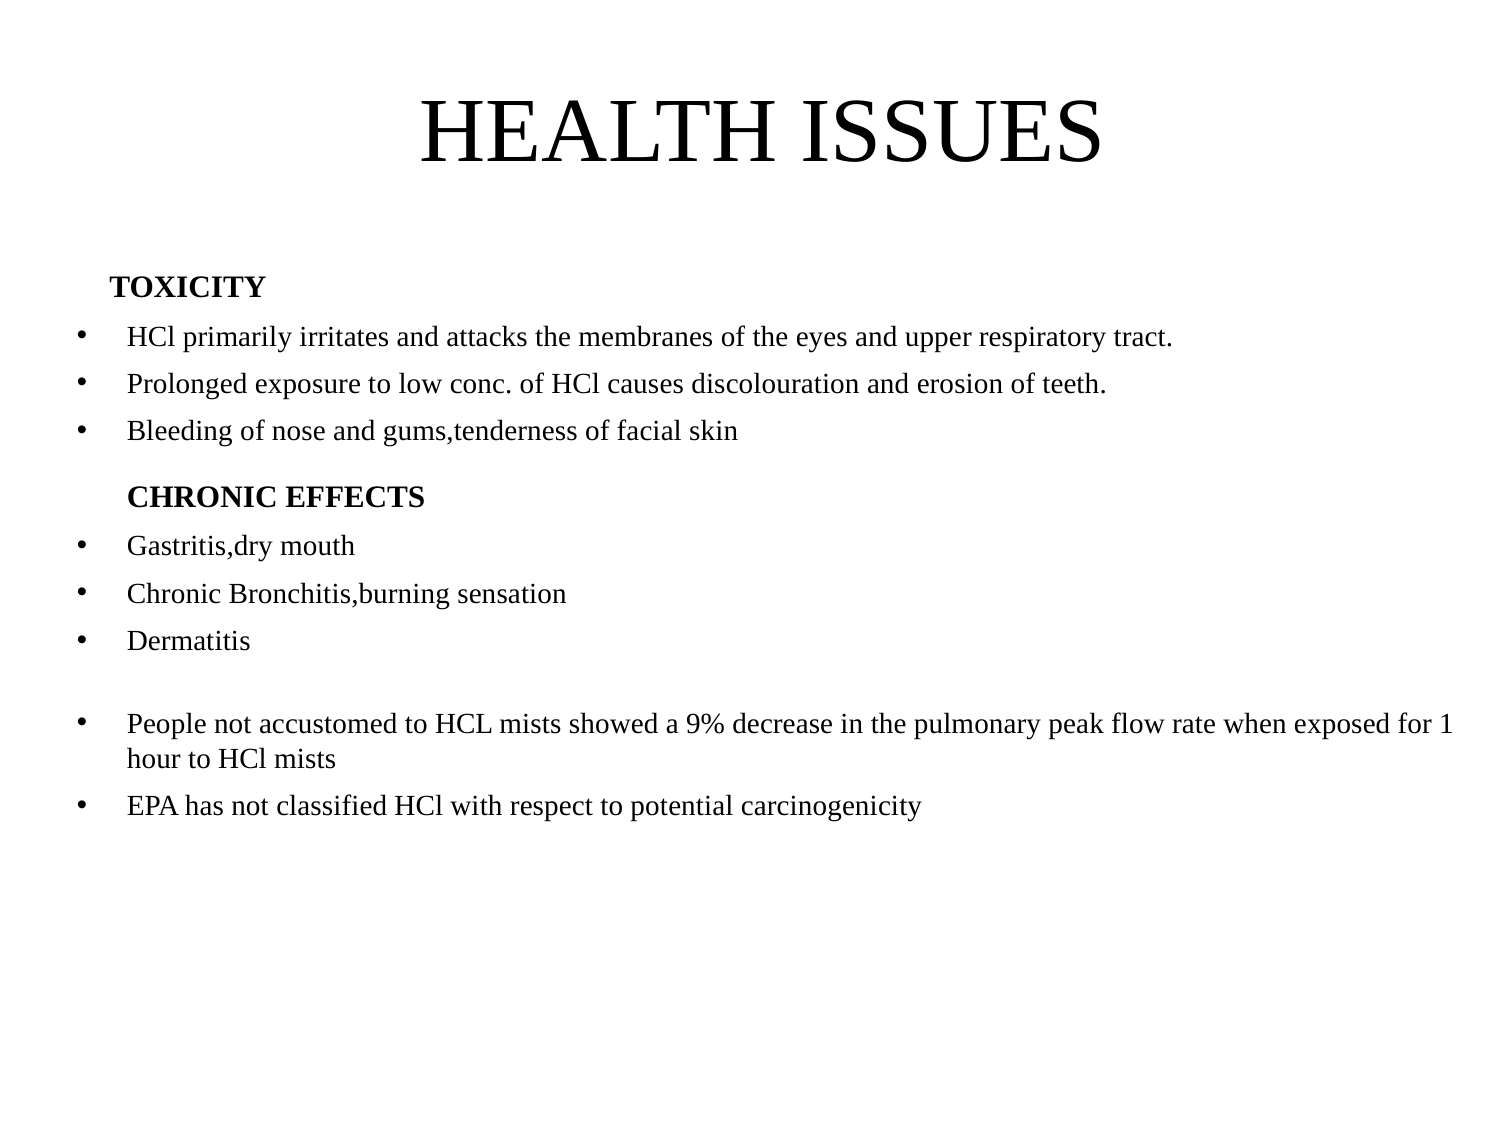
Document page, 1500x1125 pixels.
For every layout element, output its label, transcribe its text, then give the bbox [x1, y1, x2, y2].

list TOXICITY HCl primarily irritates and attacks the membranes of the eyes and upper respiratory tract. Prolonged exposure to low conc. of HCl causes discolouration and erosion of teeth. Bleeding of nose and gums,tenderness of facial skin CHRONIC EFFECTS Gastritis,dry mouth Chronic Bronchitis,burning sensation Dermatitis People not accustomed to HCL mists showed a 9% decrease in the pulmonary peak flow rate when exposed for 1 hour to HCl mists EPA has not classified HCl with respect to potential carcinogenicity [36, 246, 1471, 985]
title HEALTH ISSUES [0, 54, 1203, 149]
